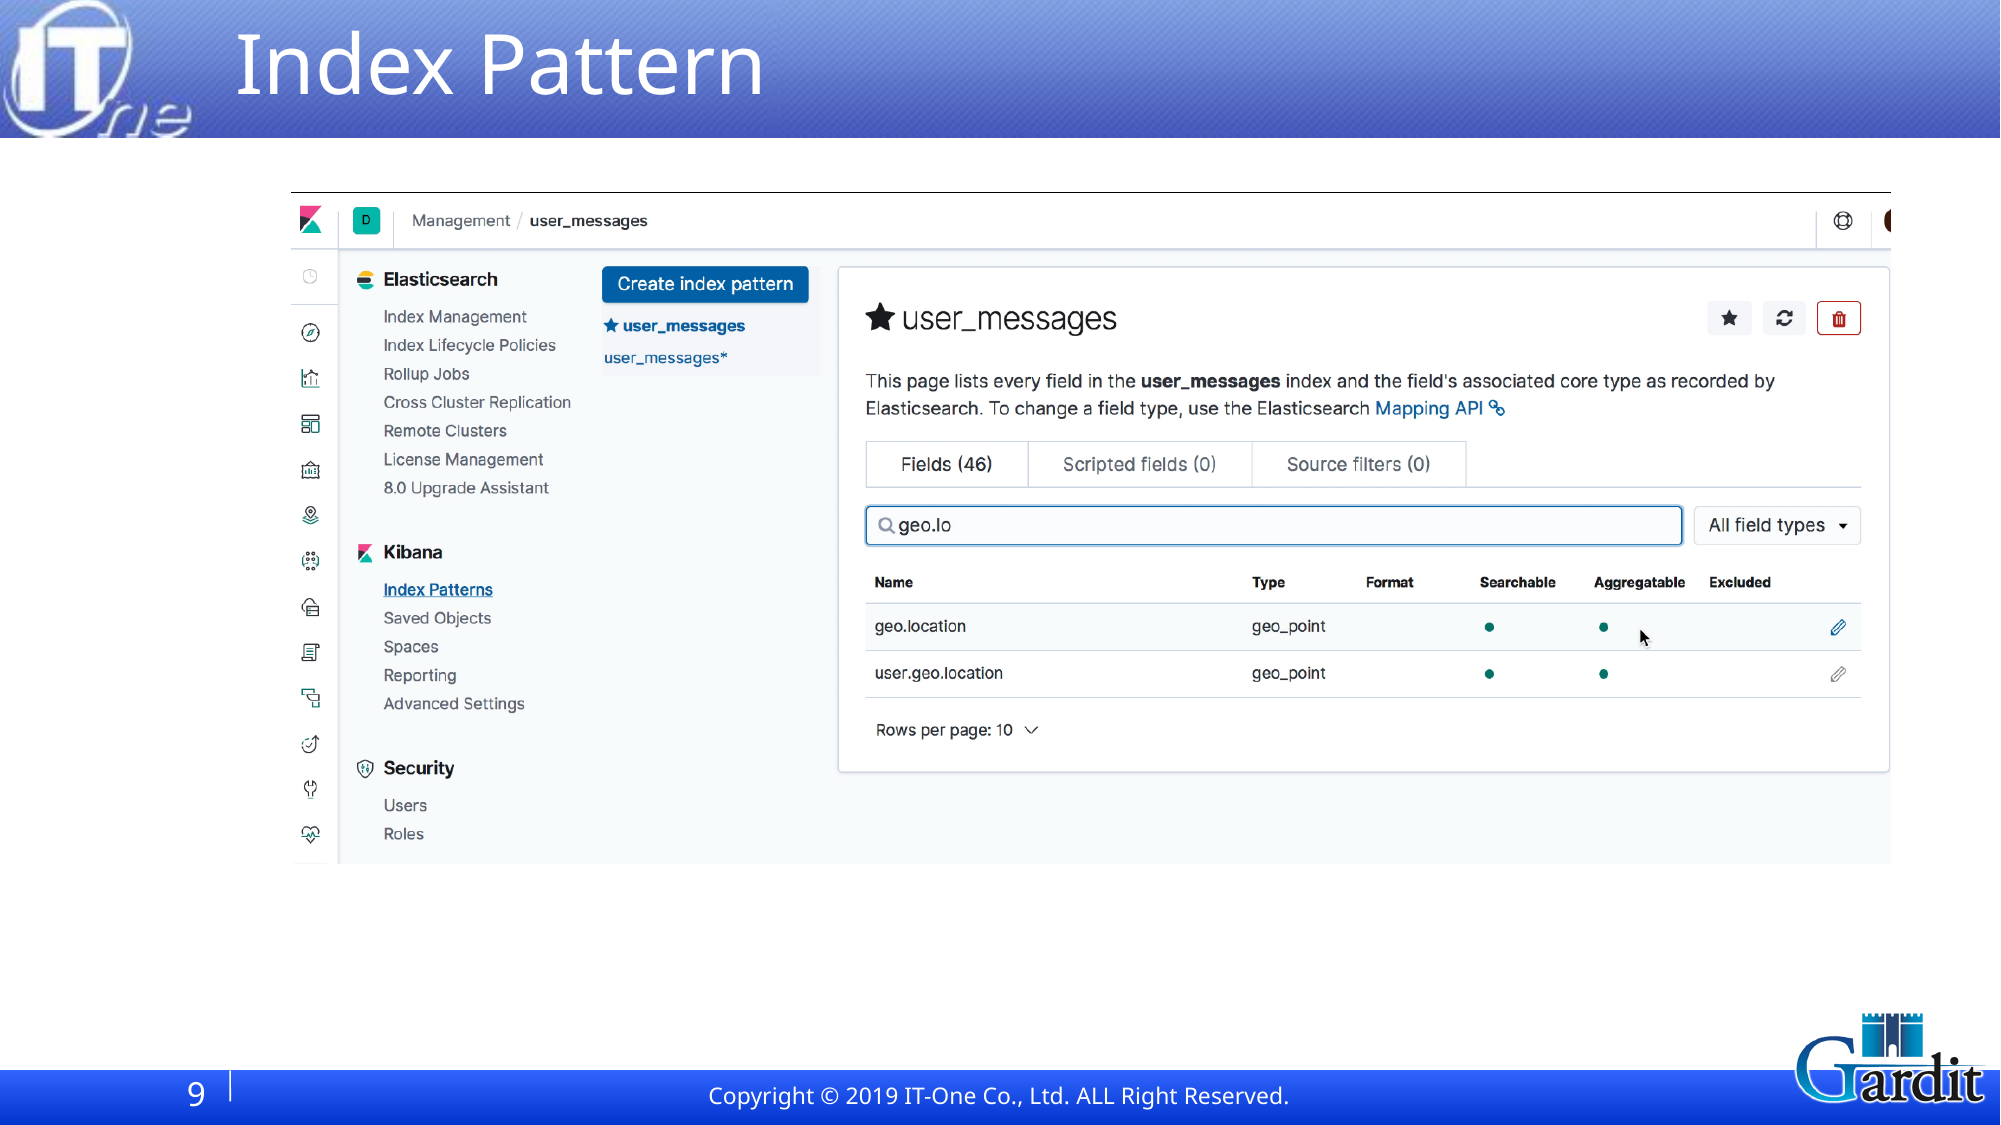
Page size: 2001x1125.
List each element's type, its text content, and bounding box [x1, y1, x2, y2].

picture [0, 0, 2000, 138]
title Index Pattern [220, 8, 1921, 127]
picture [1793, 1010, 1989, 1105]
slide_number 9 [0, 1071, 221, 1120]
picture [290, 192, 1891, 864]
